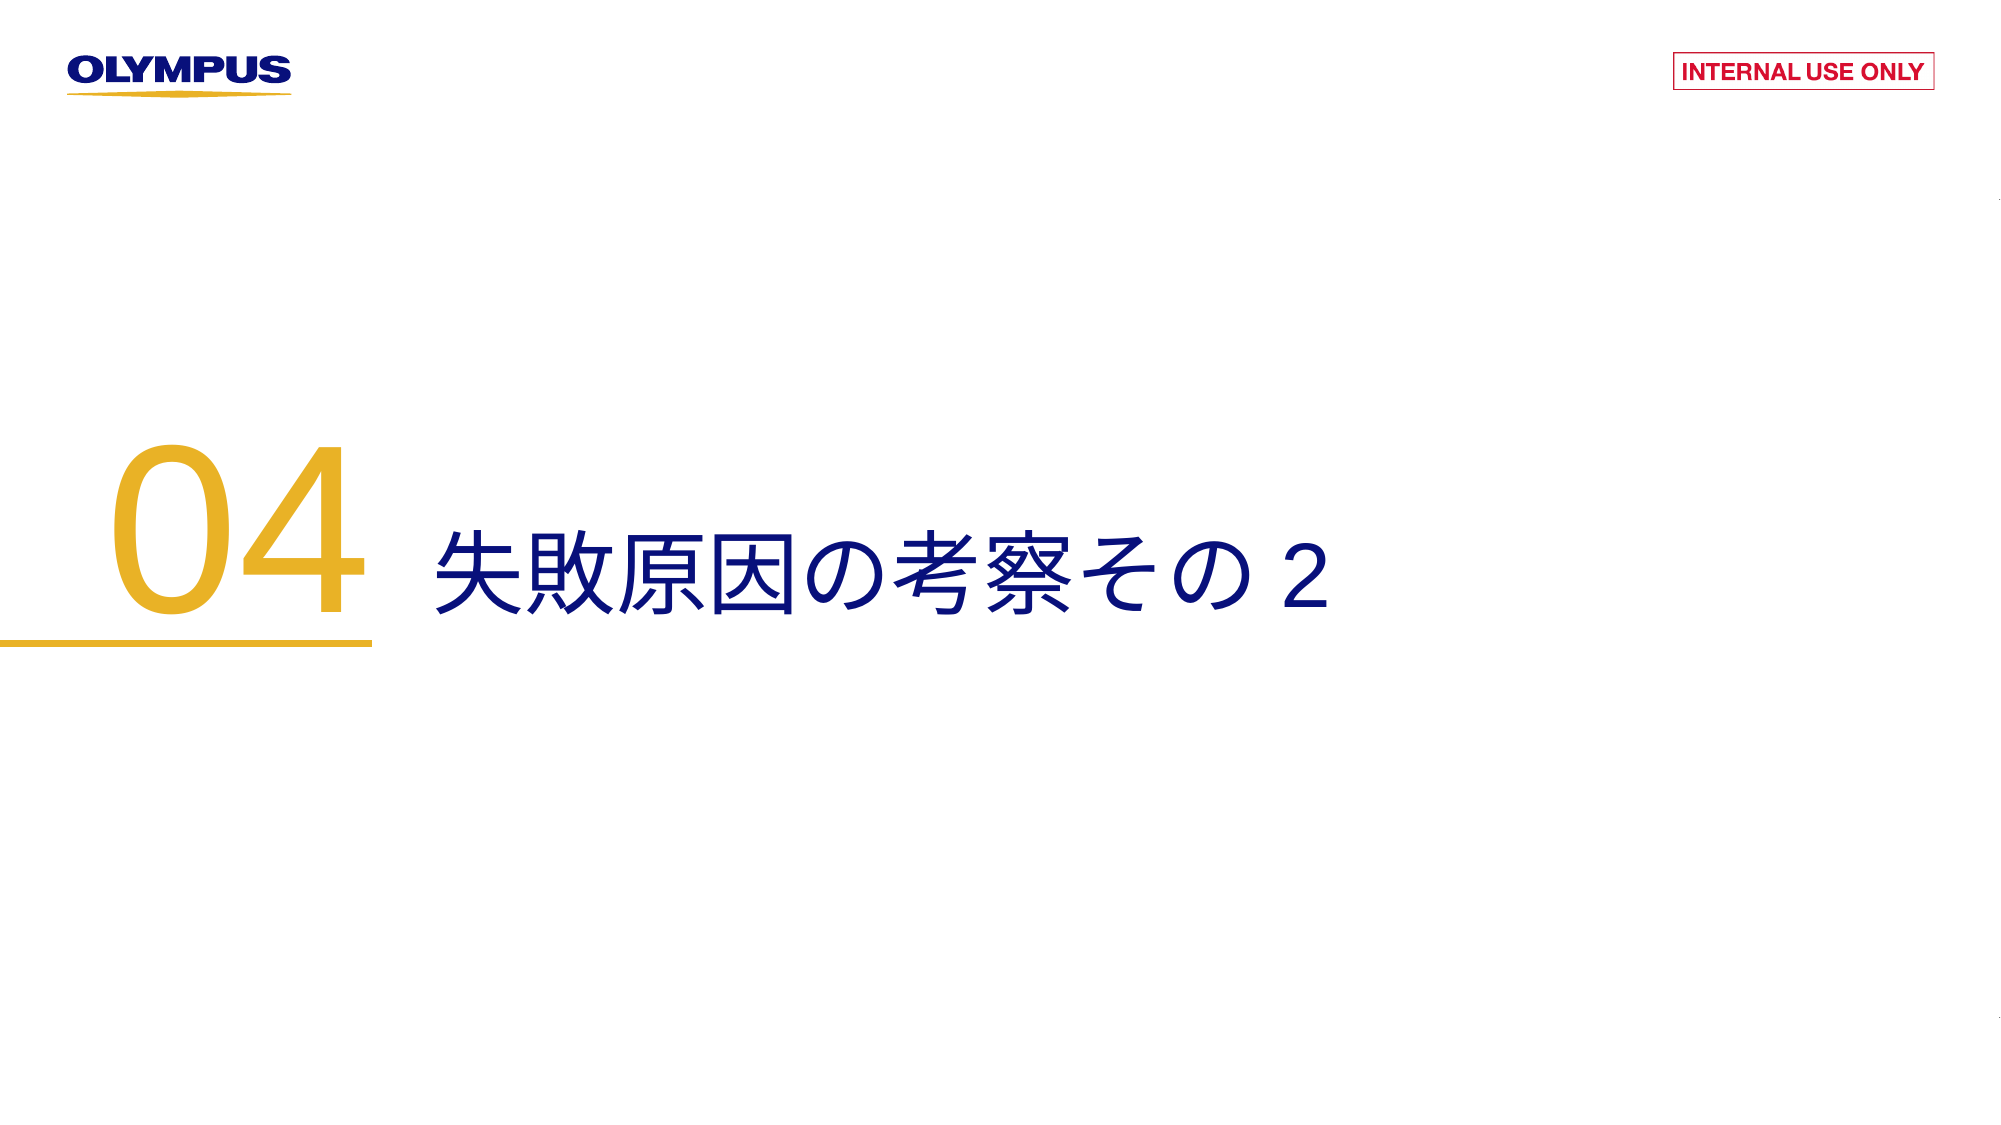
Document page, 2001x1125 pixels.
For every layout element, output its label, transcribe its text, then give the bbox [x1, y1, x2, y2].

list 04 [0, 372, 372, 663]
picture [1673, 52, 1937, 91]
list 失敗原因の考察その2 [432, 514, 1933, 626]
